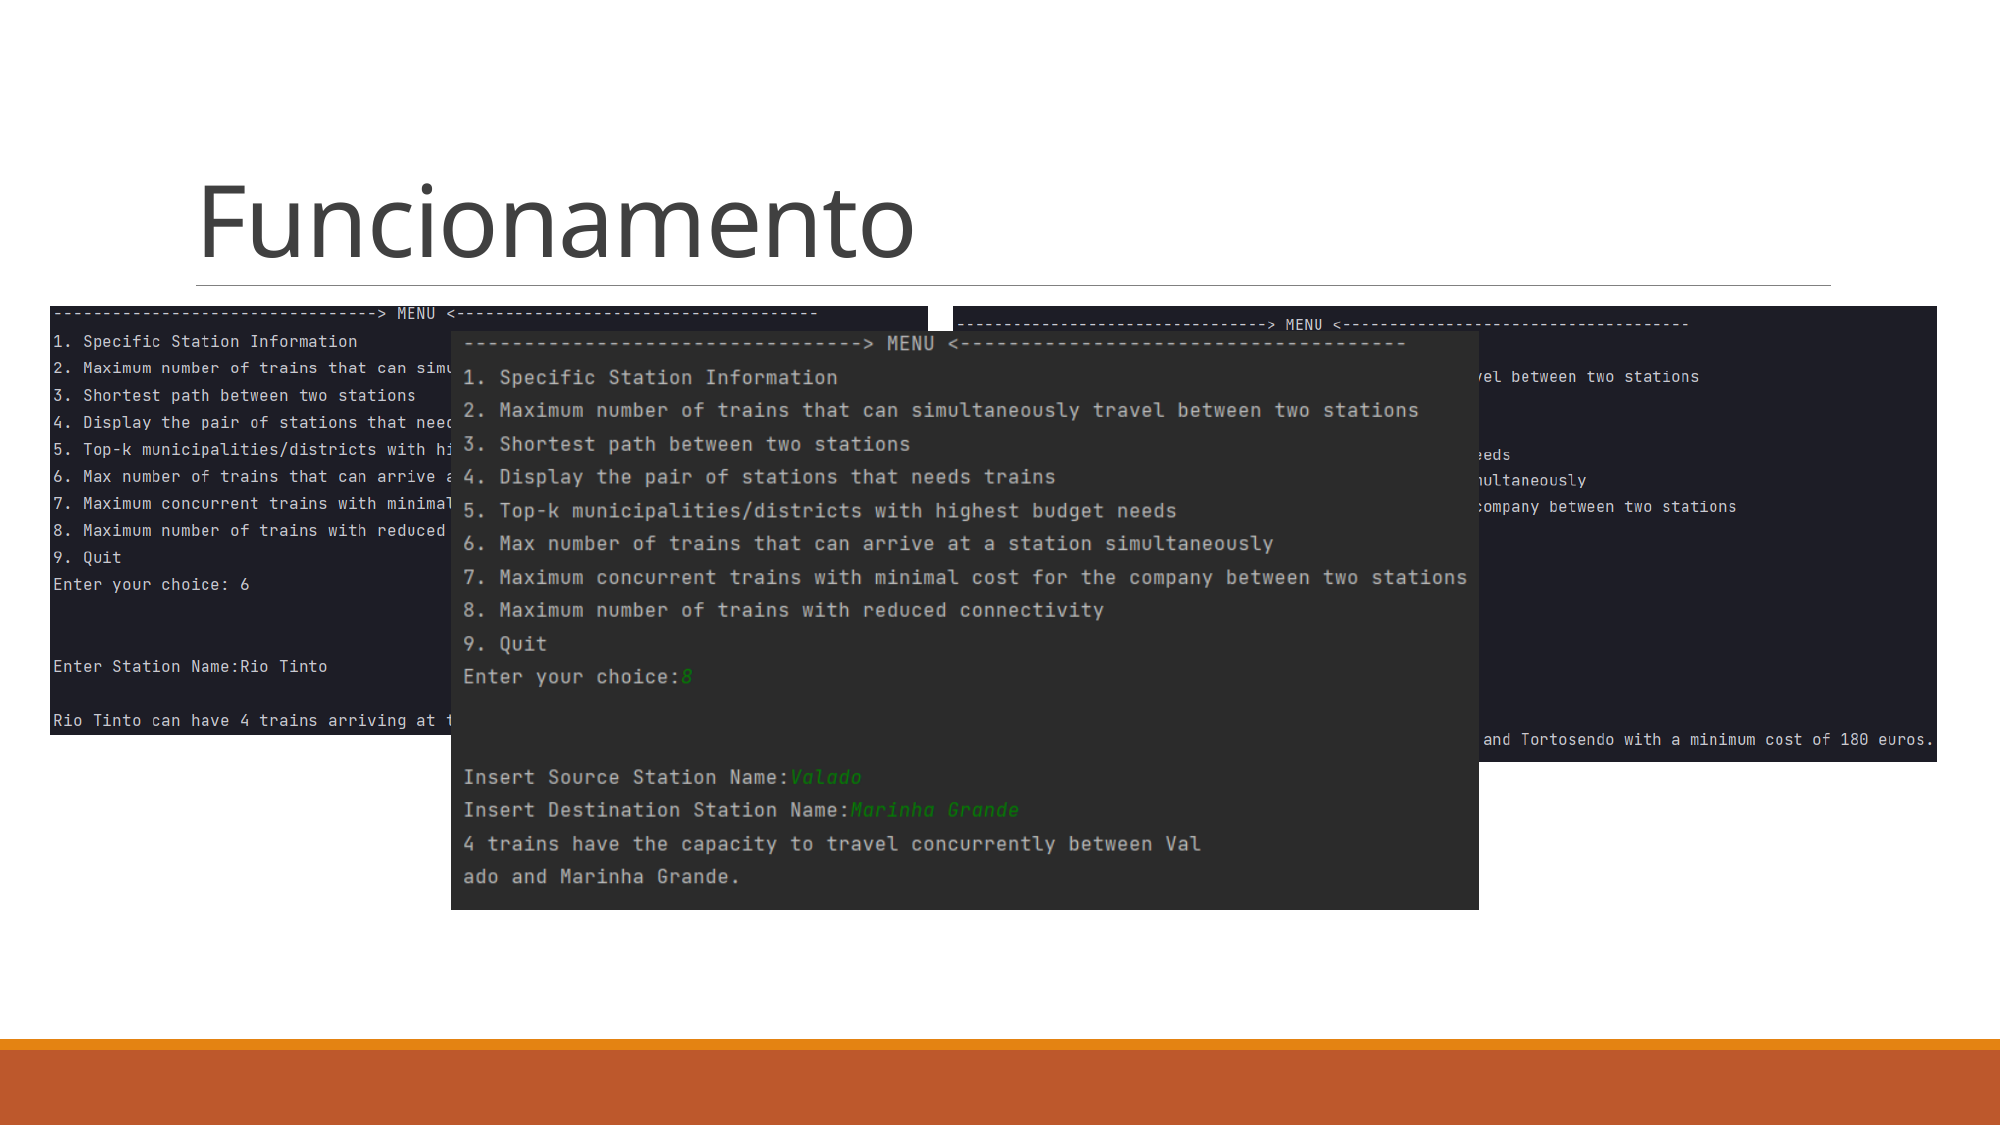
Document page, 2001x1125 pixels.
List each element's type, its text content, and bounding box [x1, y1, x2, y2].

title Funcionamento [180, 47, 1830, 285]
picture [49, 306, 1480, 911]
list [952, 306, 1937, 763]
